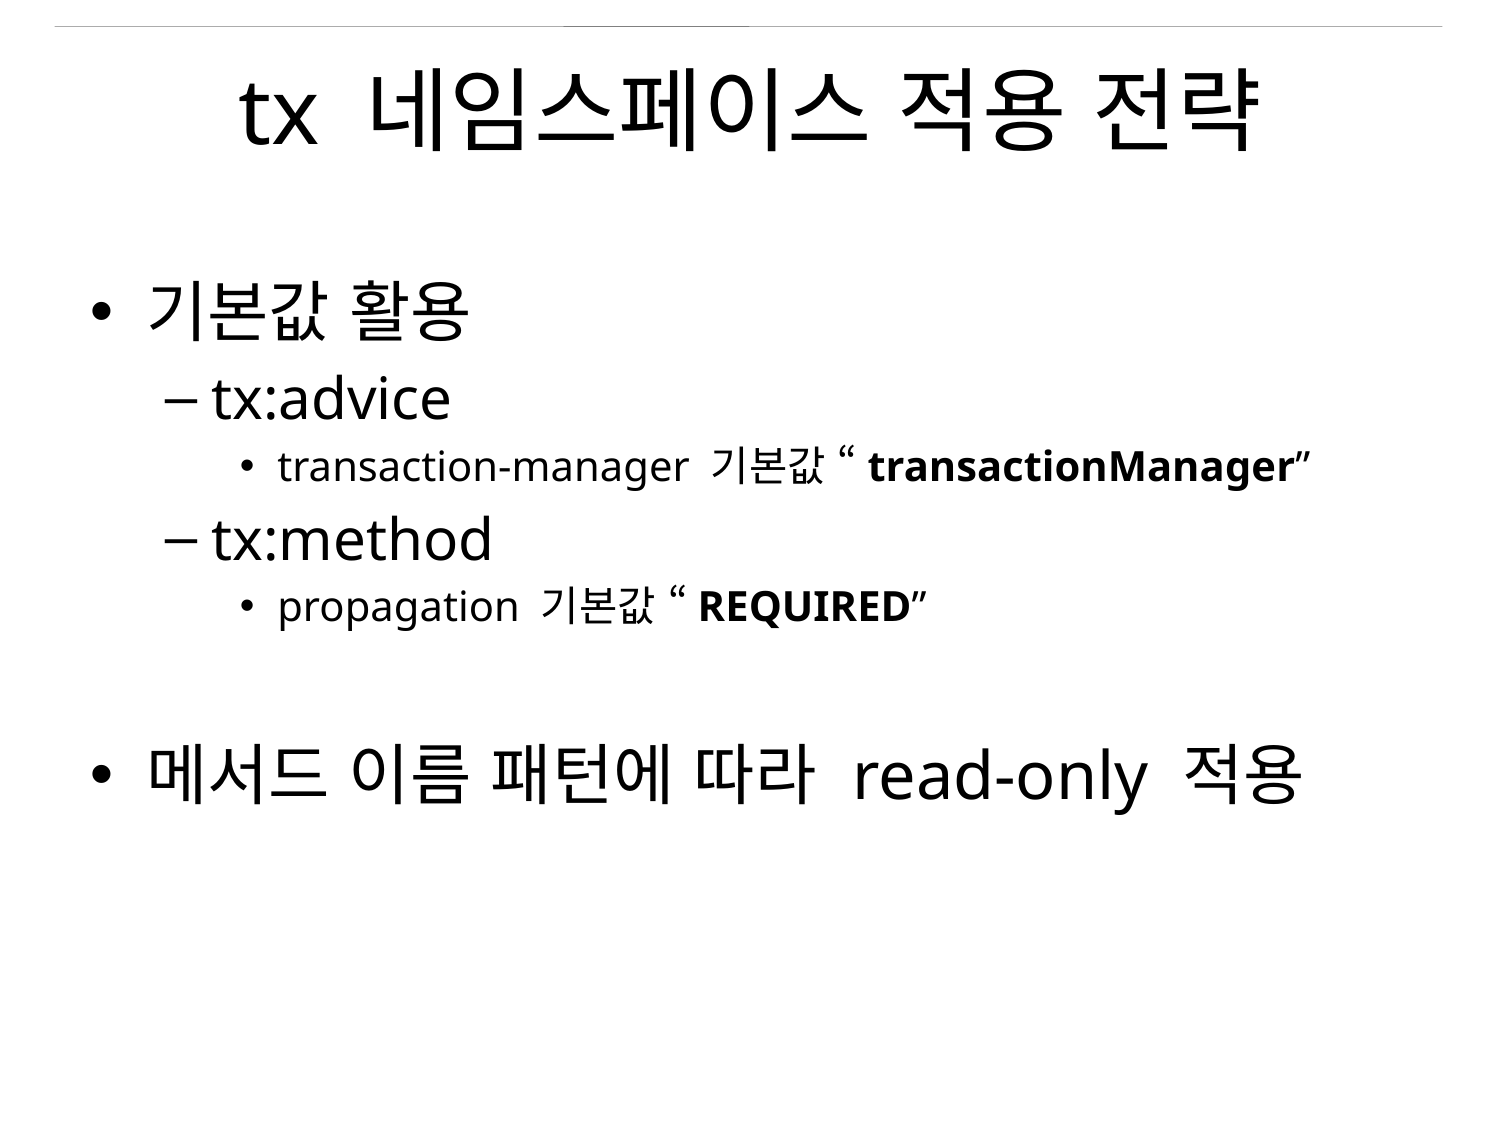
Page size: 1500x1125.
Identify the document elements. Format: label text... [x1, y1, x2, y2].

title tx 네임스페이스 적용 전략 [75, 45, 1425, 233]
list 기본값 활용 tx:advice transaction-manager 기본값 “transactionManager” tx:method propagation 기본값 “REQUIRED” 메서드 이름 패턴에 따라 read-only 적용 [75, 262, 1425, 1005]
